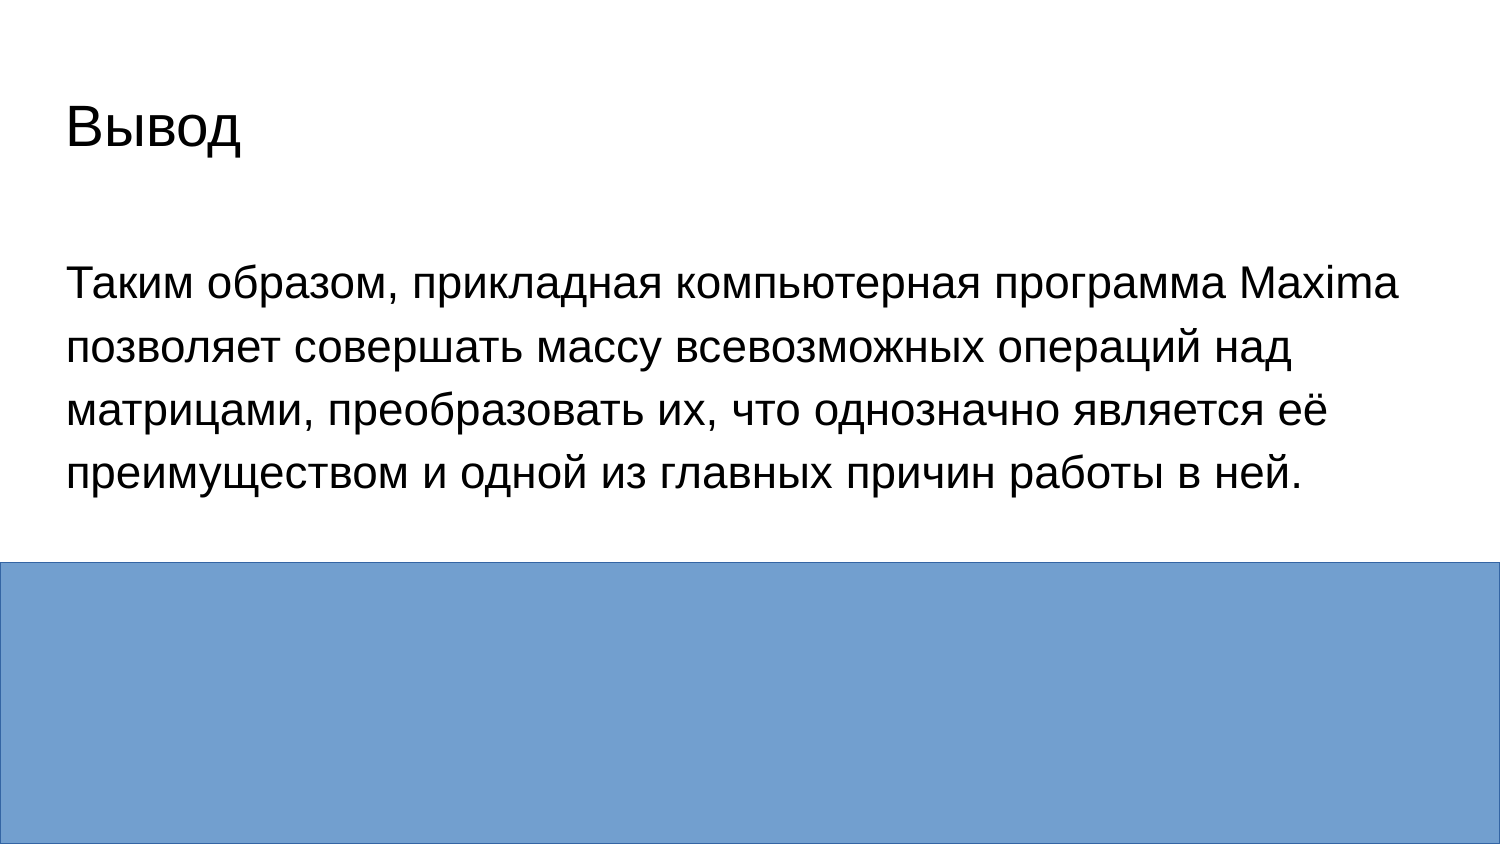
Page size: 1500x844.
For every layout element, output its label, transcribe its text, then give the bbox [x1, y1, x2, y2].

text_box Вывод [51, 72, 1449, 167]
text_box Таким образом, прикладная компьютерная программа Maxima позволяет совершать массу всевозможных операций над матрицами, преобразовать их, что однозначно является её преимуществом и одной из главных причин работы в ней. [51, 229, 1449, 791]
